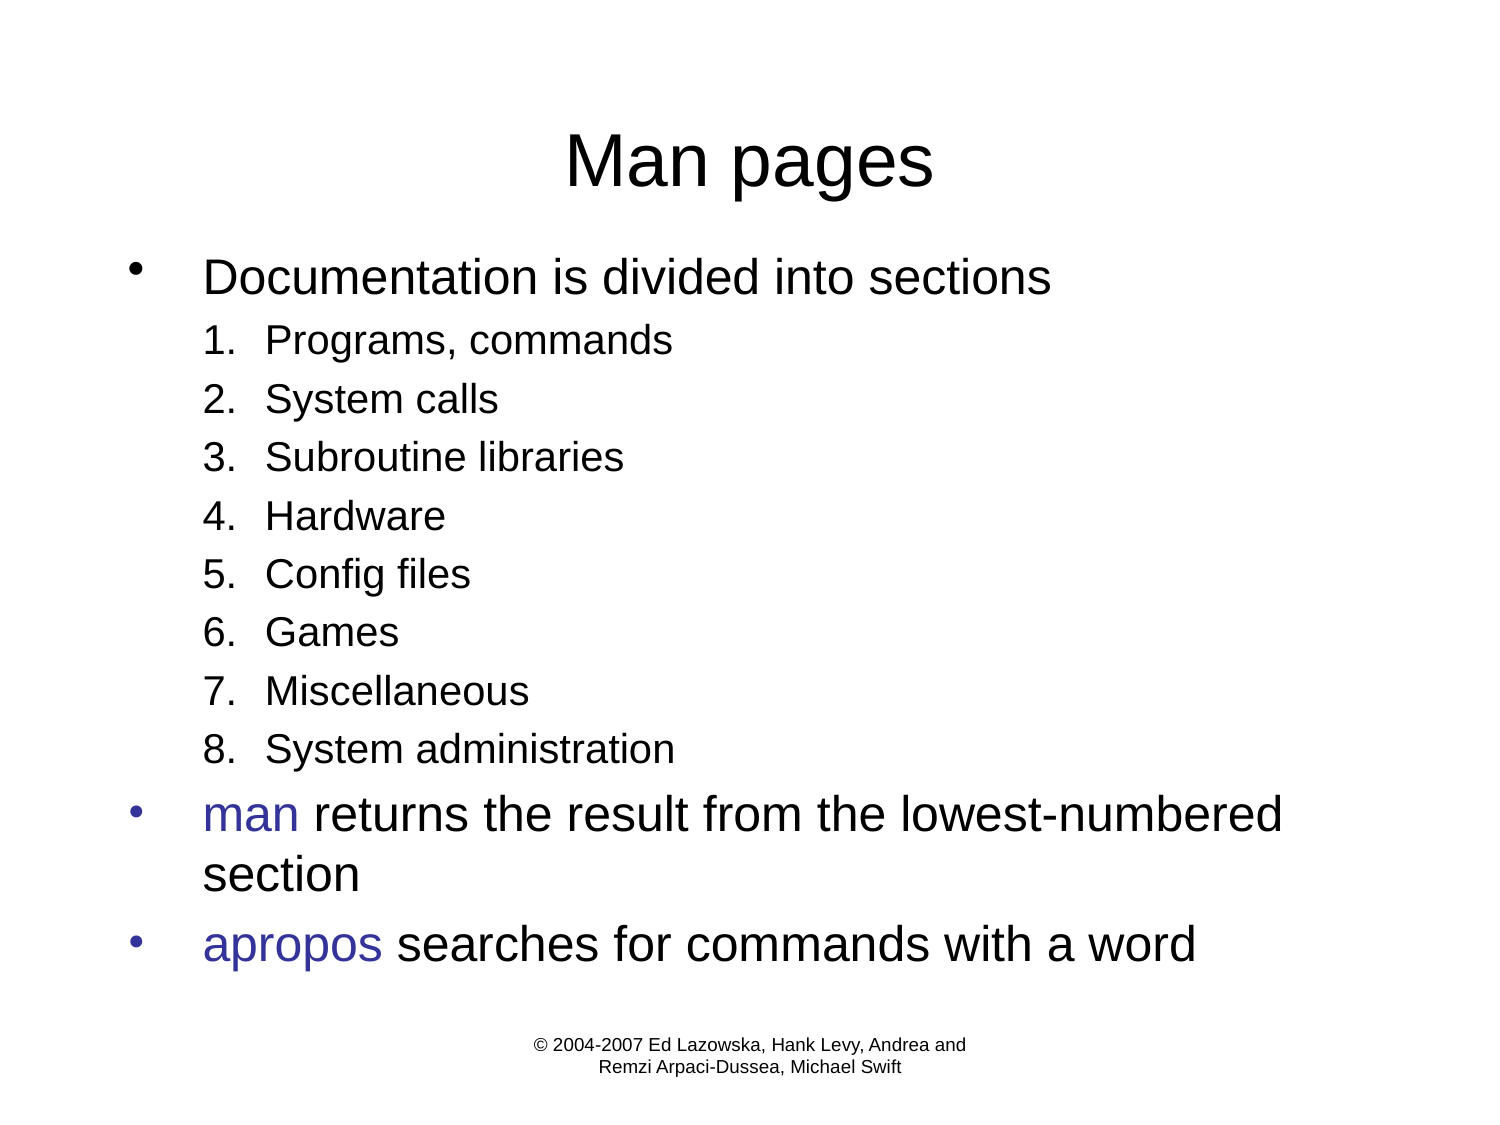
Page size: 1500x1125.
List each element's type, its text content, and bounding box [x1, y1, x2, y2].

footer © 2004-2007 Ed Lazowska, Hank Levy, Andrea and Remzi Arpaci-Dussea, Michael Swift [512, 1024, 988, 1101]
title Man pages [112, 99, 1388, 213]
list Documentation is divided into sections Programs, commands System calls Subroutine libraries Hardware Config files Games Miscellaneous System administration man returns the result from the lowest-numbered section apropos searches for commands with a word [112, 237, 1388, 1001]
